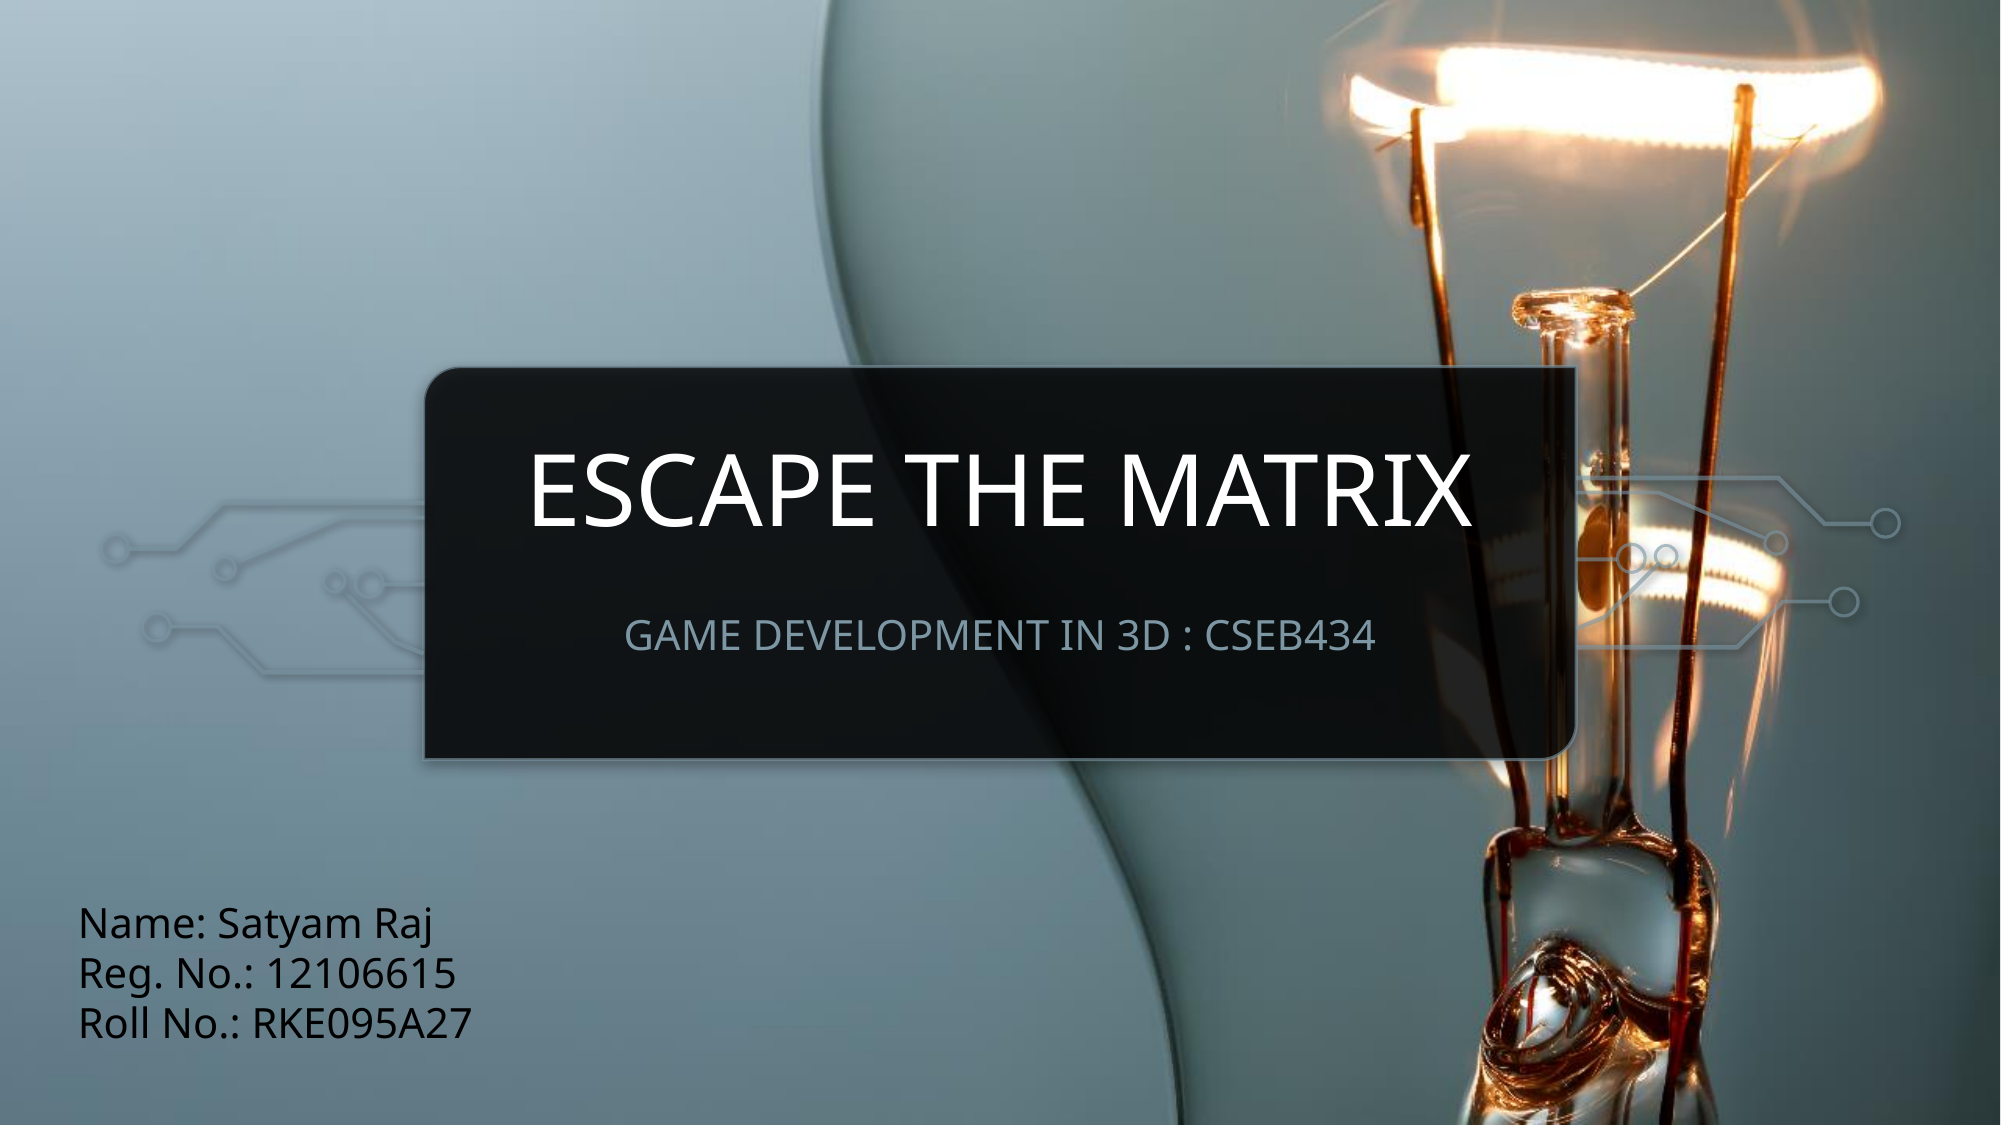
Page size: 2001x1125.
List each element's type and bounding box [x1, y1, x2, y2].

text_box [99, 366, 1902, 760]
picture [0, 0, 2000, 1125]
